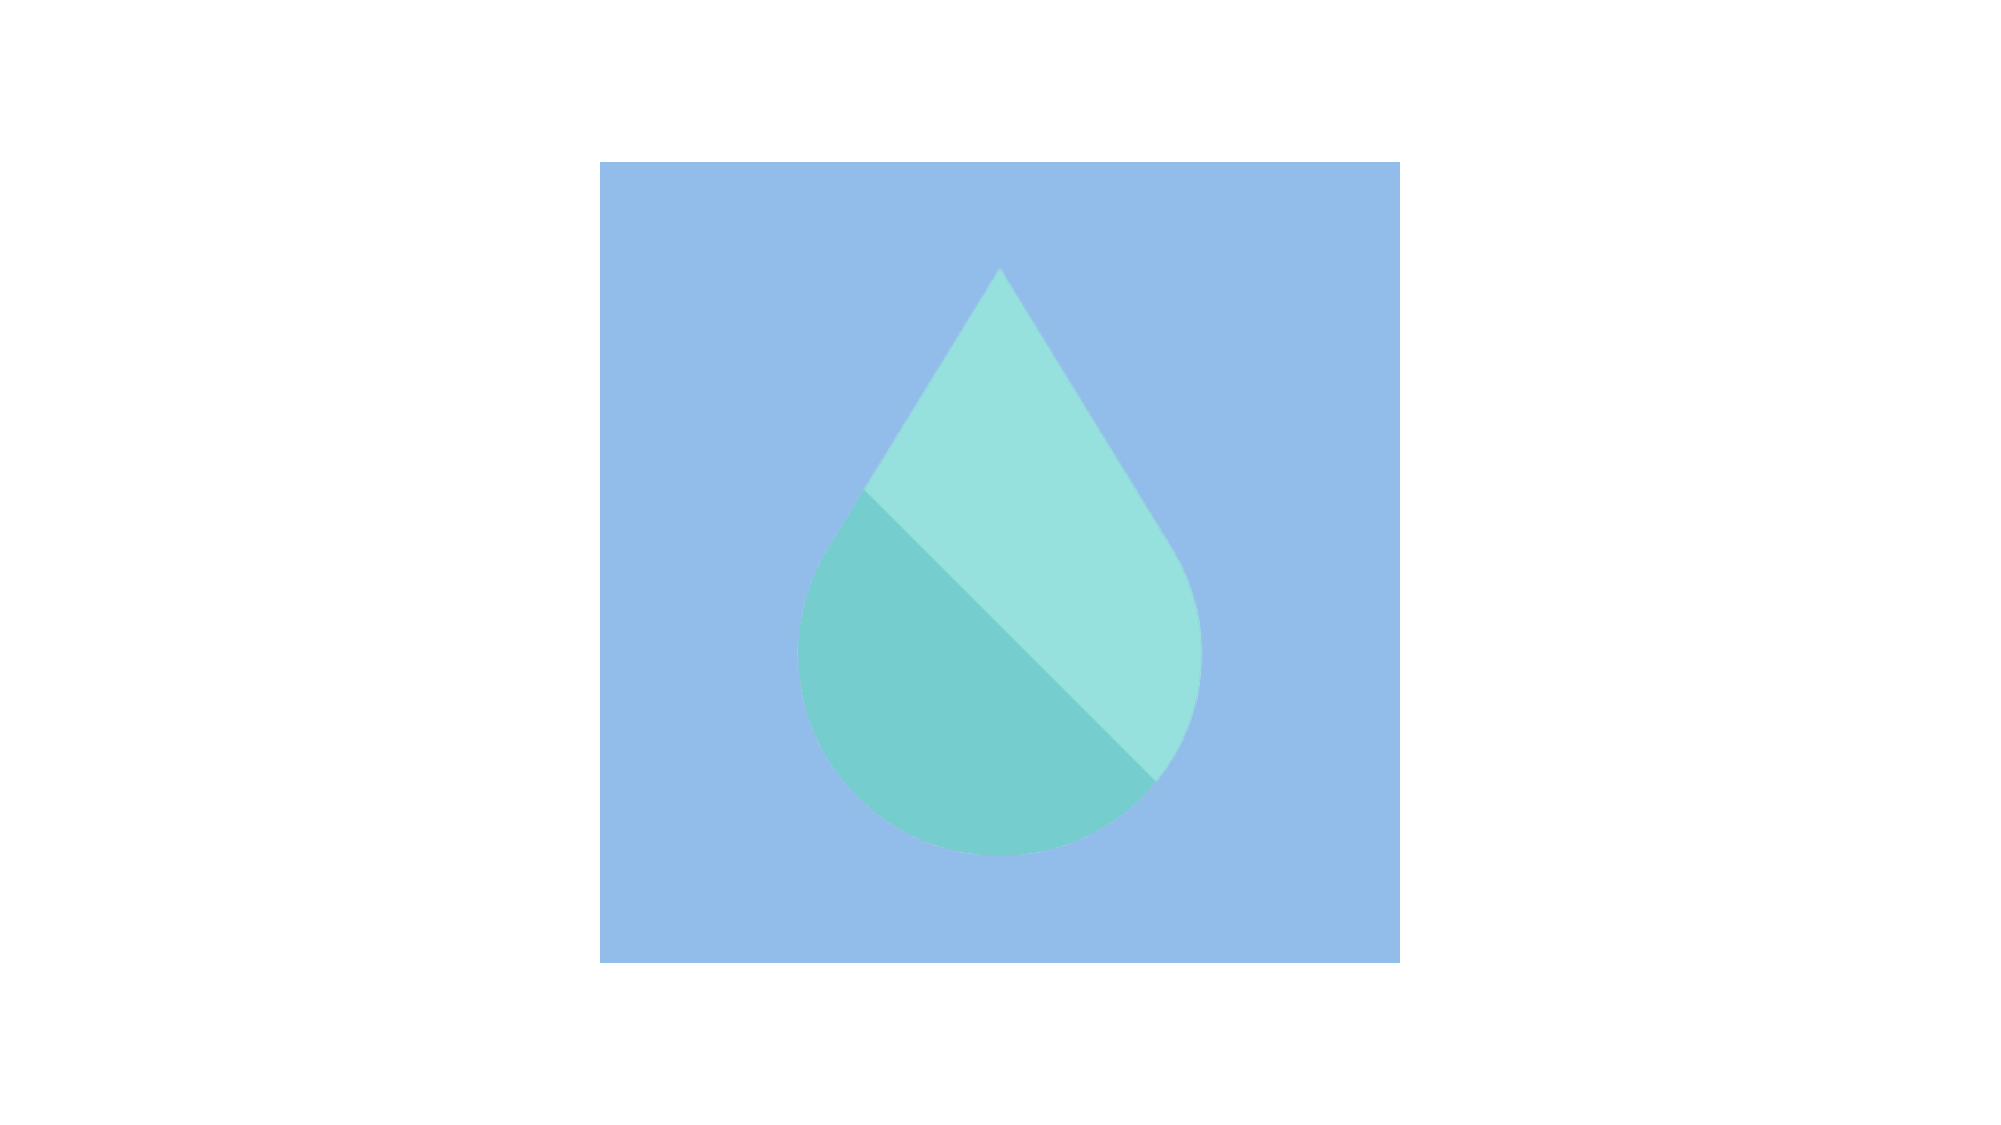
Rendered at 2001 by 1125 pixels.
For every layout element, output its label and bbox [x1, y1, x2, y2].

text_box [599, 162, 1400, 963]
